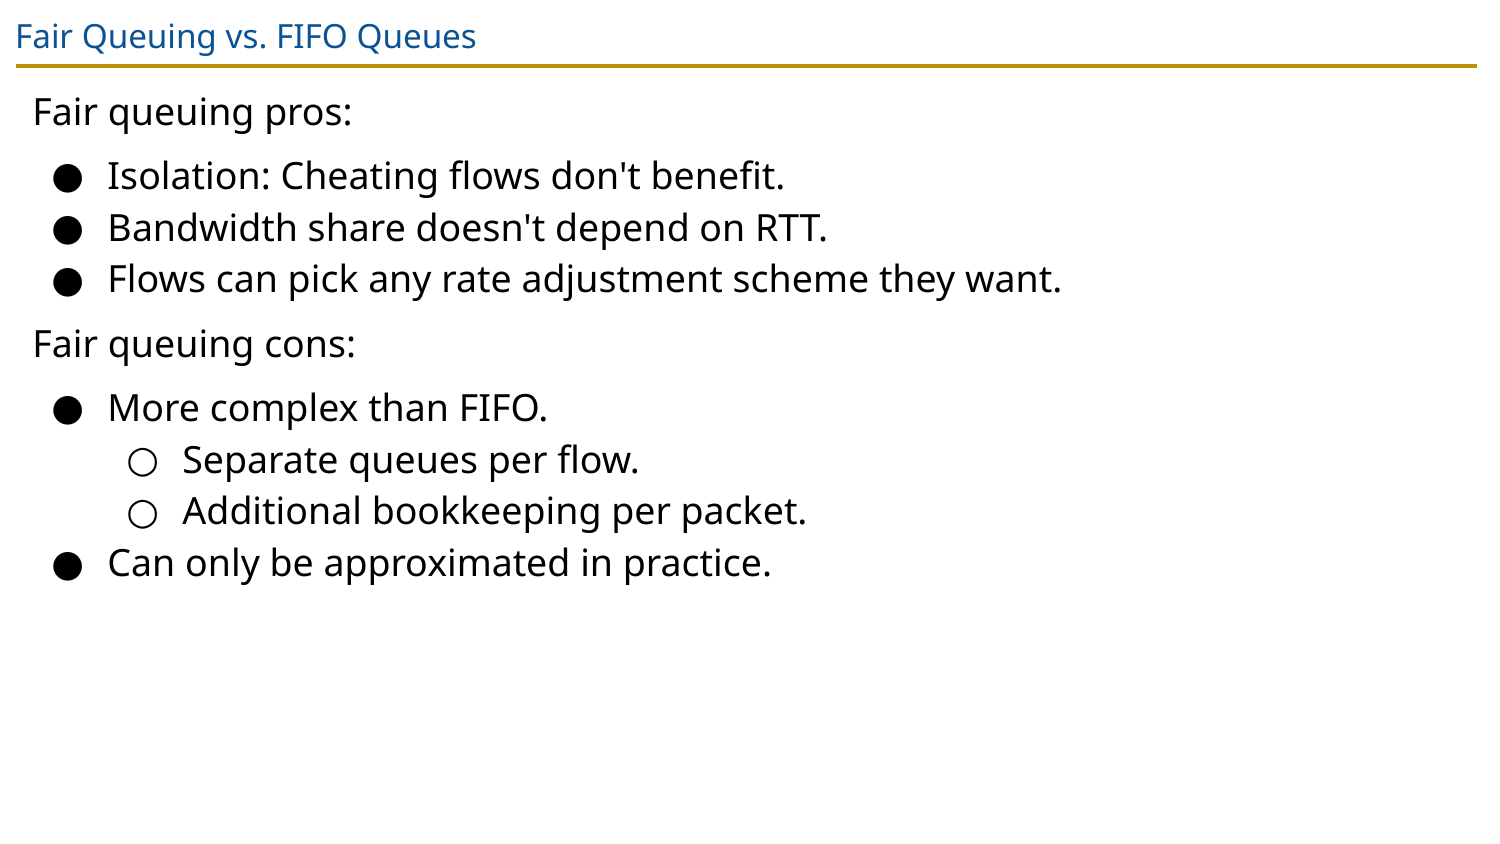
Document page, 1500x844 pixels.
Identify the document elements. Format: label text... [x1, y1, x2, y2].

list Fair queuing pros: Isolation: Cheating flows don't benefit. Bandwidth share doesn't depend on RTT. Flows can pick any rate adjustment scheme they want. Fair queuing cons: More complex than FIFO. Separate queues per flow. Additional bookkeeping per packet. Can only be approximated in practice. [17, 65, 1480, 810]
title Fair Queuing vs. FIFO Queues [0, 0, 1398, 65]
